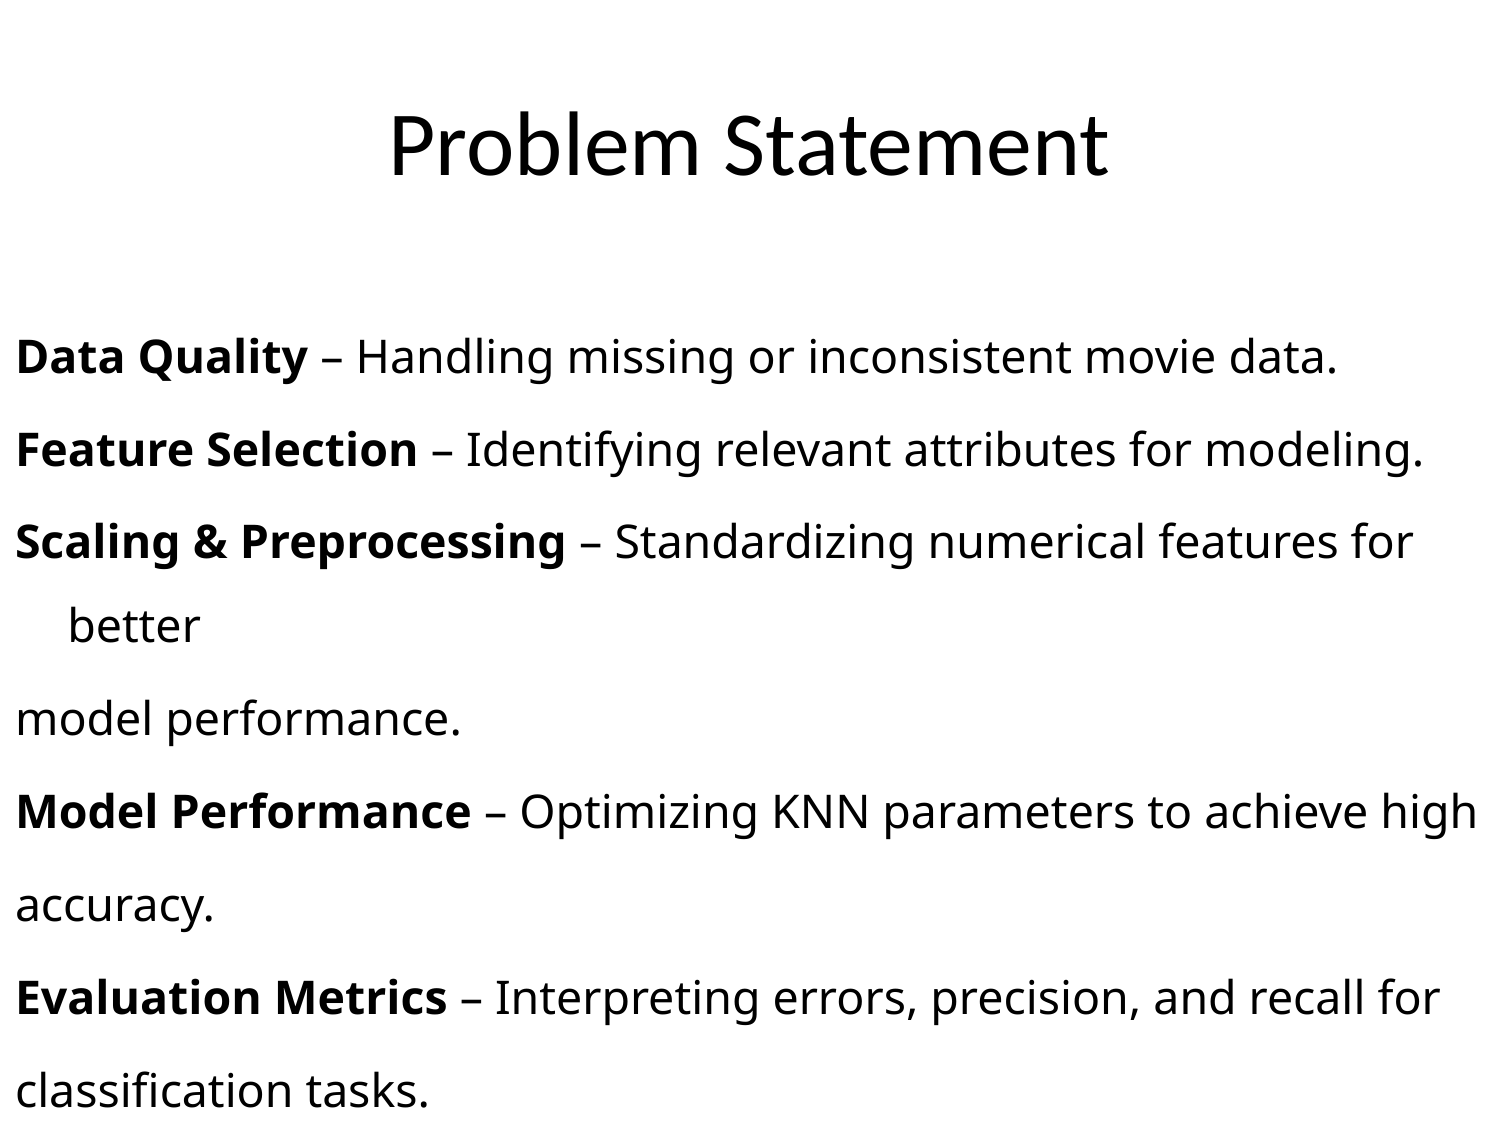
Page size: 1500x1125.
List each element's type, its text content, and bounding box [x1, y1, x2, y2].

title Problem Statement [75, 45, 1425, 233]
list Data Quality – Handling missing or inconsistent movie data. Feature Selection – Identifying relevant attributes for modeling. Scaling & Preprocessing – Standardizing numerical features for better model performance. Model Performance – Optimizing KNN parameters to achieve high accuracy. Evaluation Metrics – Interpreting errors, precision, and recall for classification tasks. [0, 291, 1500, 1125]
